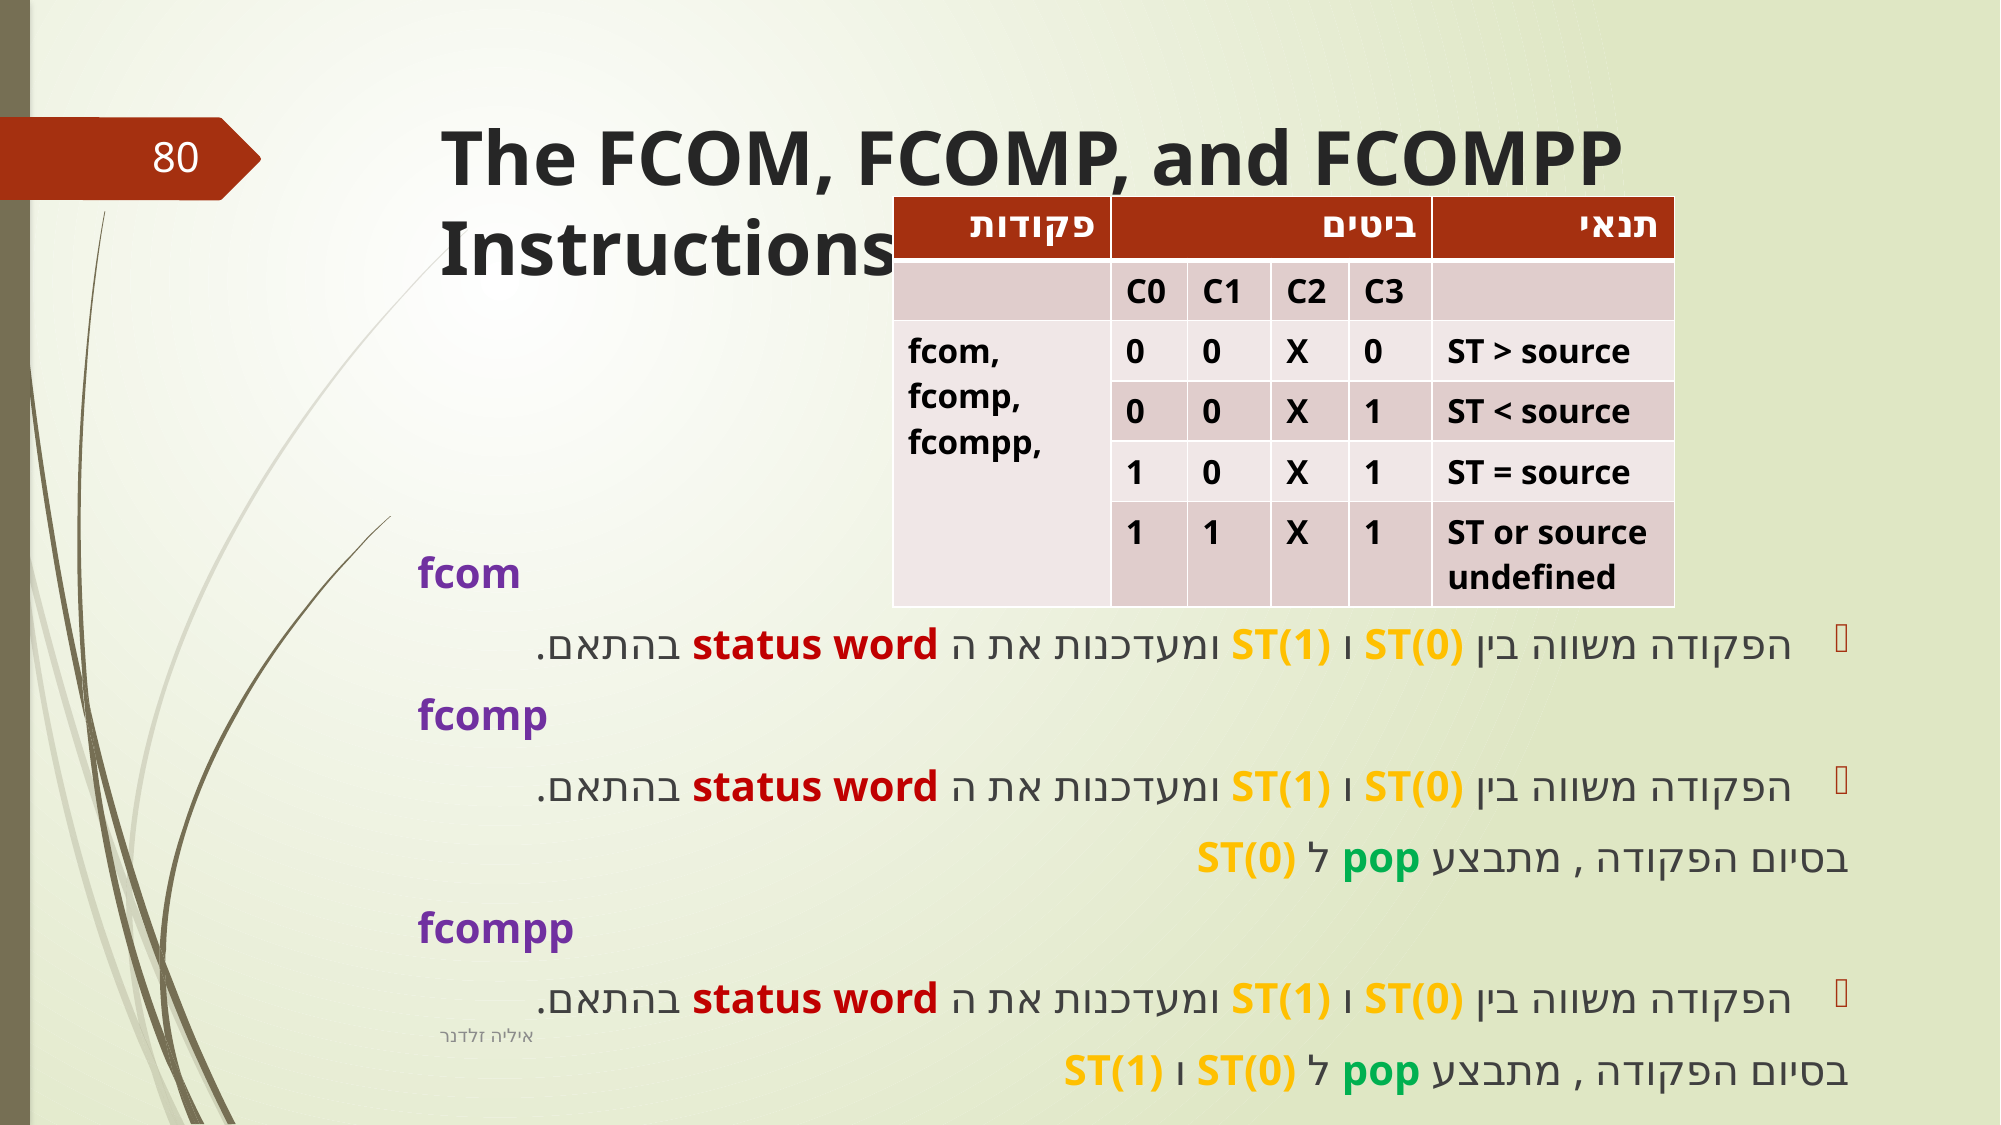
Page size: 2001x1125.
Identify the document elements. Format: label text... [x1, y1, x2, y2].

table_cell X [1272, 502, 1348, 606]
table_cell [894, 263, 1110, 320]
table_cell 1 [1350, 502, 1431, 606]
table_header פקודות [894, 197, 1110, 258]
table_cell ST or source undefined [1433, 502, 1674, 606]
table_cell ST < source [1433, 382, 1674, 440]
table_cell 1 [1350, 382, 1431, 440]
table_cell ST = source [1433, 442, 1674, 501]
table_cell 0 [1188, 382, 1270, 440]
table_cell 1 [1112, 442, 1187, 501]
table_cell C1 [1188, 263, 1270, 320]
table_cell 0 [1188, 321, 1270, 380]
list fcom הפקודה משווה בין ST(0) ו ST(1) ומעדכנות את ה status word בהתאם. fcomp הפקודה משווה בין ST(0) ו ST(1) ומעדכנות את ה status word בהתאם. בסיום הפקודה , מתבצע pop ל ST(0) fcompp הפקודה משווה בין ST(0) ו ST(1) ומעדכנות את ה status word בהתאם. בסיום הפקודה , מתבצע pop ל ST(0) ו ST(1) [402, 539, 1865, 1125]
table_cell 1 [1188, 502, 1270, 606]
table_header תנאי [1433, 197, 1674, 258]
table_cell X [1272, 442, 1348, 501]
table_cell C0 [1112, 263, 1187, 320]
slide_number 80 [87, 129, 216, 190]
title The FCOM, FCOMP, and FCOMPP Instructions [425, 102, 1888, 313]
table_cell 1 [1112, 502, 1187, 606]
table_cell fcom, fcomp, fcompp, [894, 321, 1110, 606]
table_cell C3 [1350, 263, 1431, 320]
table_cell 0 [1112, 321, 1187, 380]
footer איליה זלדנר [424, 1006, 1675, 1067]
table_cell [1433, 263, 1674, 320]
table_cell 0 [1112, 382, 1187, 440]
table_cell 0 [1188, 442, 1270, 501]
table_cell 1 [1350, 442, 1431, 501]
table_cell X [1272, 382, 1348, 440]
table_cell 0 [1350, 321, 1431, 380]
table_header ביטים [1112, 197, 1431, 258]
table_cell C2 [1272, 263, 1348, 320]
table_cell ST > source [1433, 321, 1674, 380]
table_cell X [1272, 321, 1348, 380]
